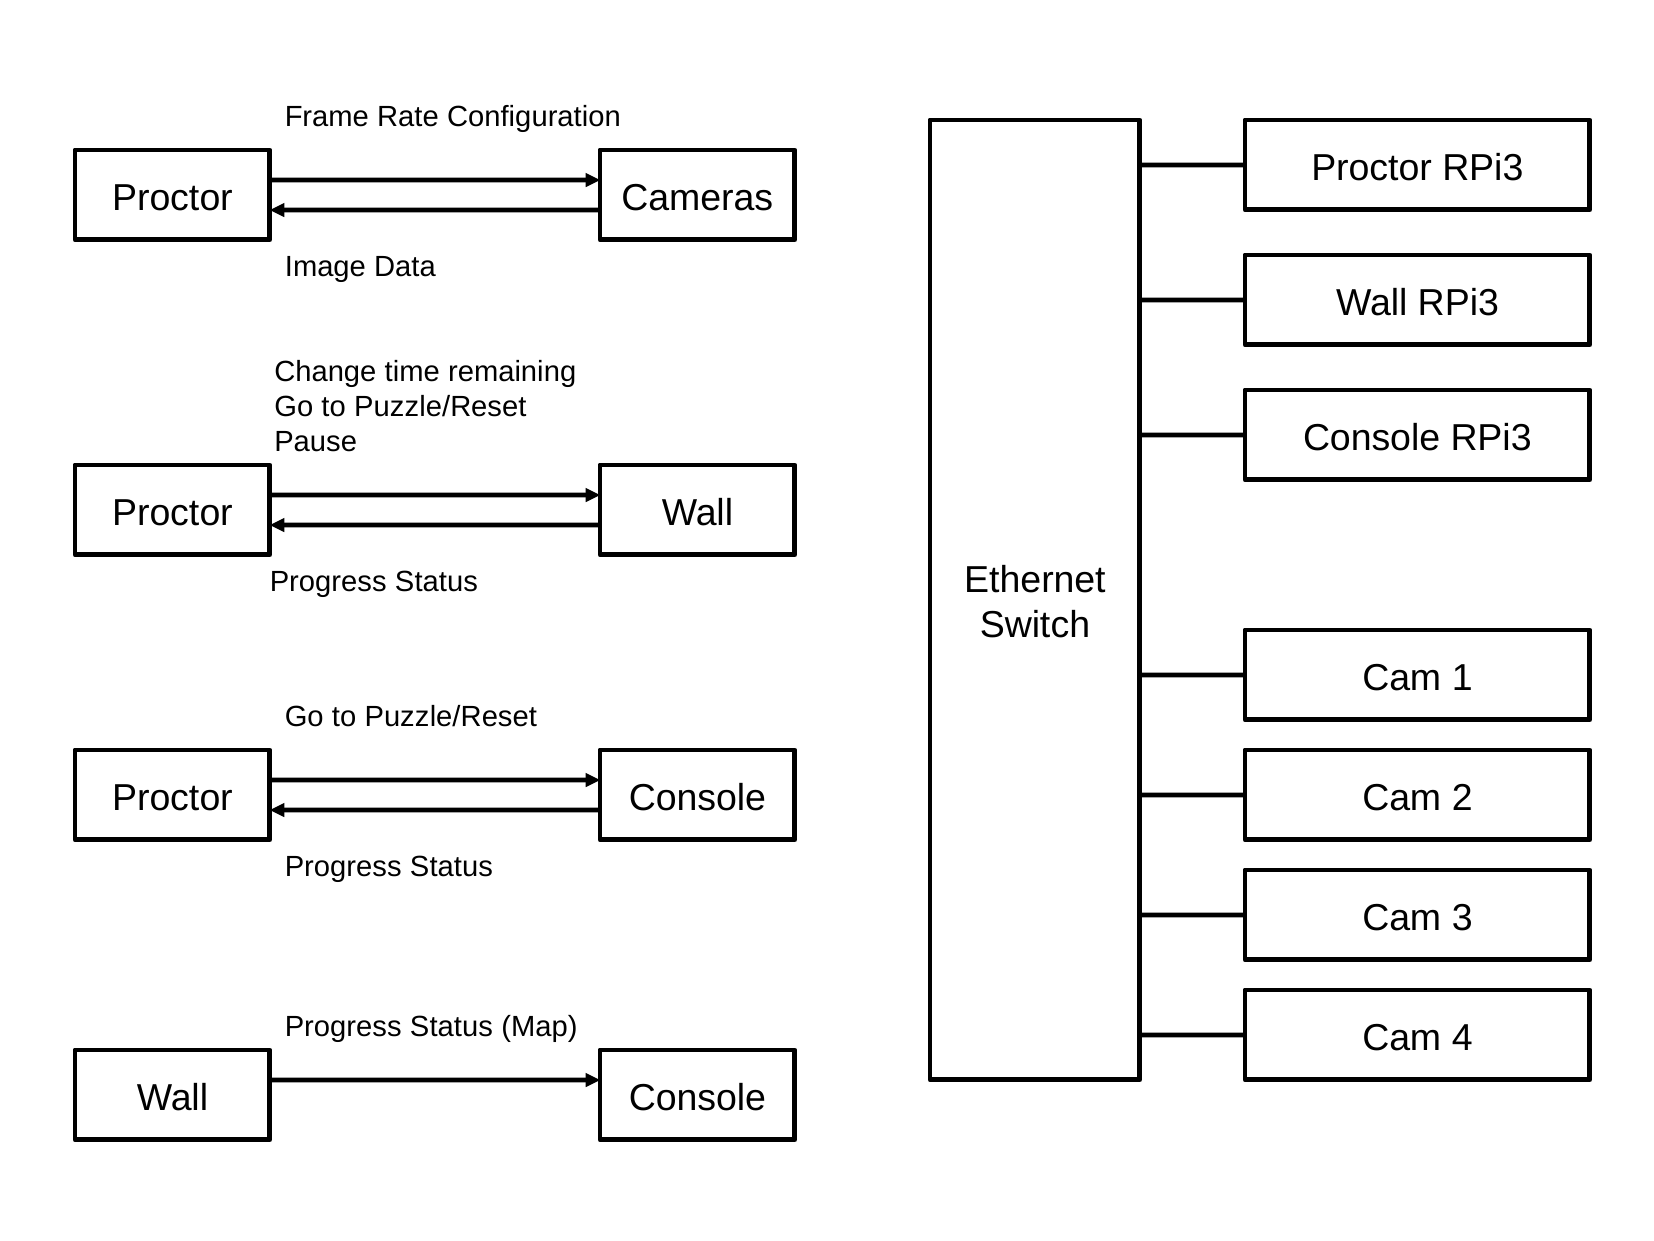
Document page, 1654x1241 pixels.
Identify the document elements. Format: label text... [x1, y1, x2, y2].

text_box Proctor [74, 149, 270, 240]
text_box Cam 2 [1244, 749, 1590, 840]
text_box Ethernet Switch [929, 119, 1140, 1080]
text_box Proctor [74, 464, 270, 555]
text_box [269, 1073, 601, 1087]
text_box Go to Puzzle/Reset [269, 690, 645, 741]
text_box [270, 518, 601, 532]
text_box [269, 773, 601, 787]
text_box [270, 803, 601, 817]
text_box Progress Status [254, 555, 630, 606]
text_box Progress Status [269, 840, 645, 891]
text_box Wall RPi3 [1244, 254, 1590, 345]
text_box Console [599, 1049, 795, 1140]
text_box Change time remaining Go to Puzzle/Reset Pause [259, 344, 635, 459]
text_box [269, 173, 601, 187]
text_box Cameras [599, 149, 795, 240]
text_box [270, 203, 601, 217]
text_box [269, 488, 601, 502]
text_box Cam 4 [1244, 989, 1590, 1080]
text_box Console RPi3 [1244, 389, 1590, 480]
text_box Proctor [74, 749, 270, 840]
text_box Frame Rate Configuration [269, 90, 645, 141]
text_box Cam 3 [1244, 869, 1590, 960]
text_box Console [599, 749, 795, 840]
text_box Wall [599, 464, 795, 555]
text_box Proctor RPi3 [1244, 119, 1590, 210]
text_box Progress Status (Map) [269, 999, 645, 1050]
text_box Cam 1 [1244, 629, 1590, 720]
text_box Wall [74, 1049, 270, 1140]
text_box Image Data [269, 239, 510, 288]
